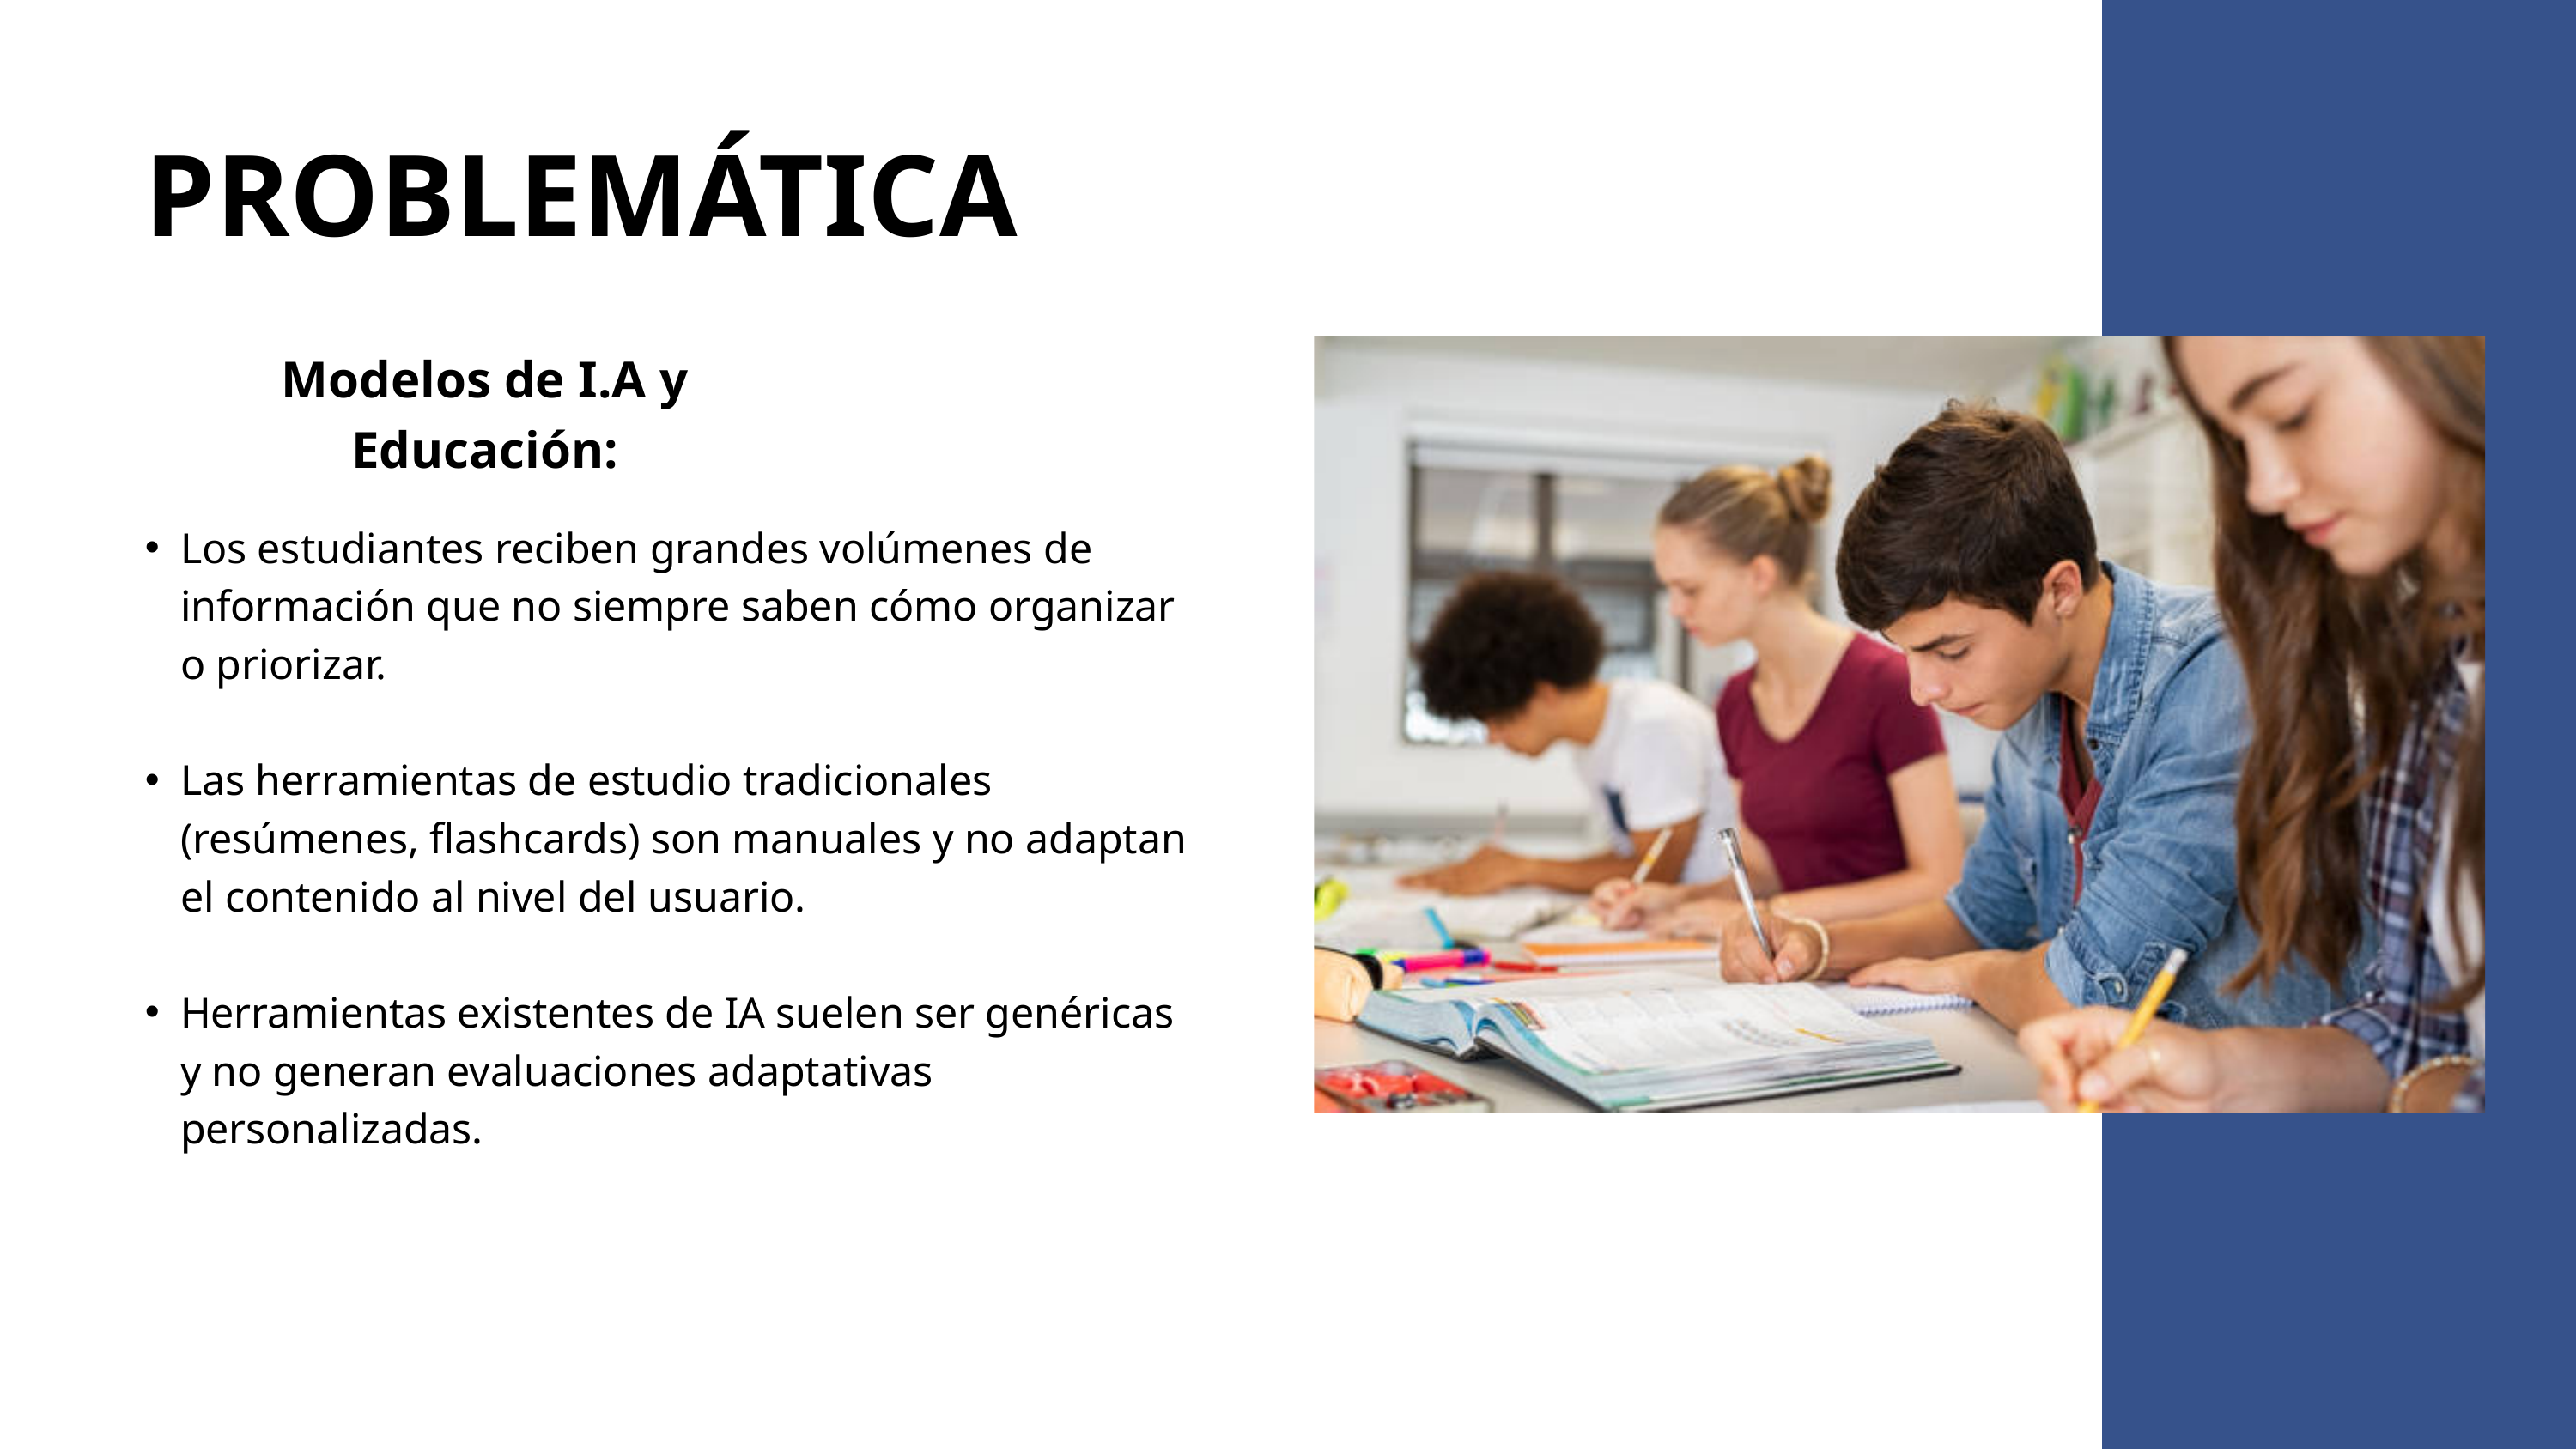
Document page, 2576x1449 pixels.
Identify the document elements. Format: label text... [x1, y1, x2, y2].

text_box [1314, 336, 2096, 1113]
text_box Los estudiantes reciben grandes volúmenes de información que no siempre saben cómo organizar o priorizar. Las herramientas de estudio tradicionales (resúmenes, flashcards) son manuales y no adaptan el contenido al nivel del usuario. Herramientas existentes de IA suelen ser genéricas y no generan evaluaciones adaptativas personalizadas. [109, 513, 1201, 1201]
text_box PROBLEMÁTICA [144, 82, 1490, 259]
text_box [2101, 0, 2576, 1449]
text_box Modelos de I.A y Educación: [144, 337, 825, 478]
